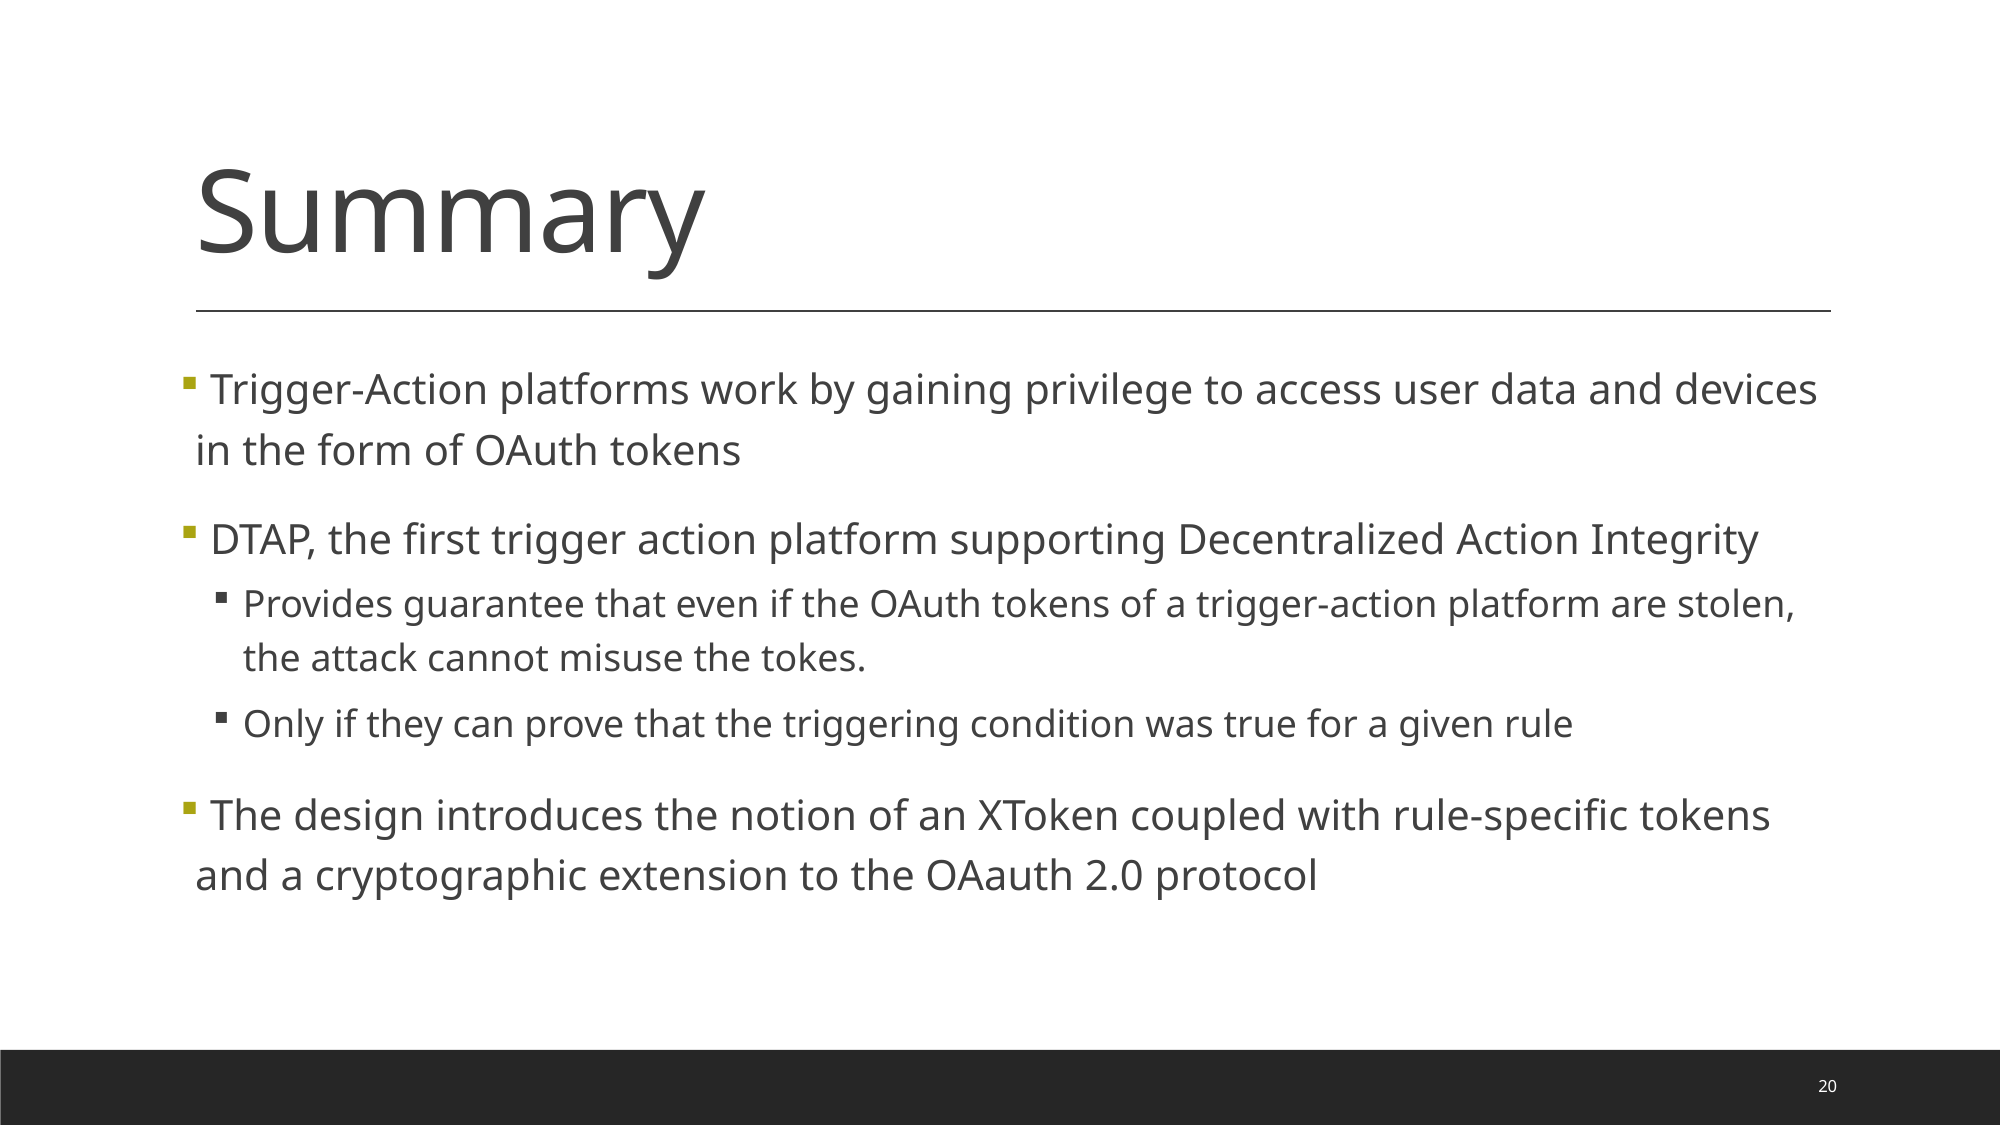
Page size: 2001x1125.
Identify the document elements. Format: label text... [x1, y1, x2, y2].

slide_number 20 [1803, 1057, 1932, 1118]
title Summary [180, 47, 1830, 285]
list Trigger-Action platforms work by gaining privilege to access user data and devices in the form of OAuth tokens DTAP, the first trigger action platform supporting Decentralized Action Integrity Provides guarantee that even if the OAuth tokens of a trigger-action platform are stolen, the attack cannot misuse the tokes. Only if they can prove that the triggering condition was true for a given rule The design introduces the notion of an XToken coupled with rule-specific tokens and a cryptographic extension to the OAauth 2.0 protocol [180, 345, 1830, 963]
